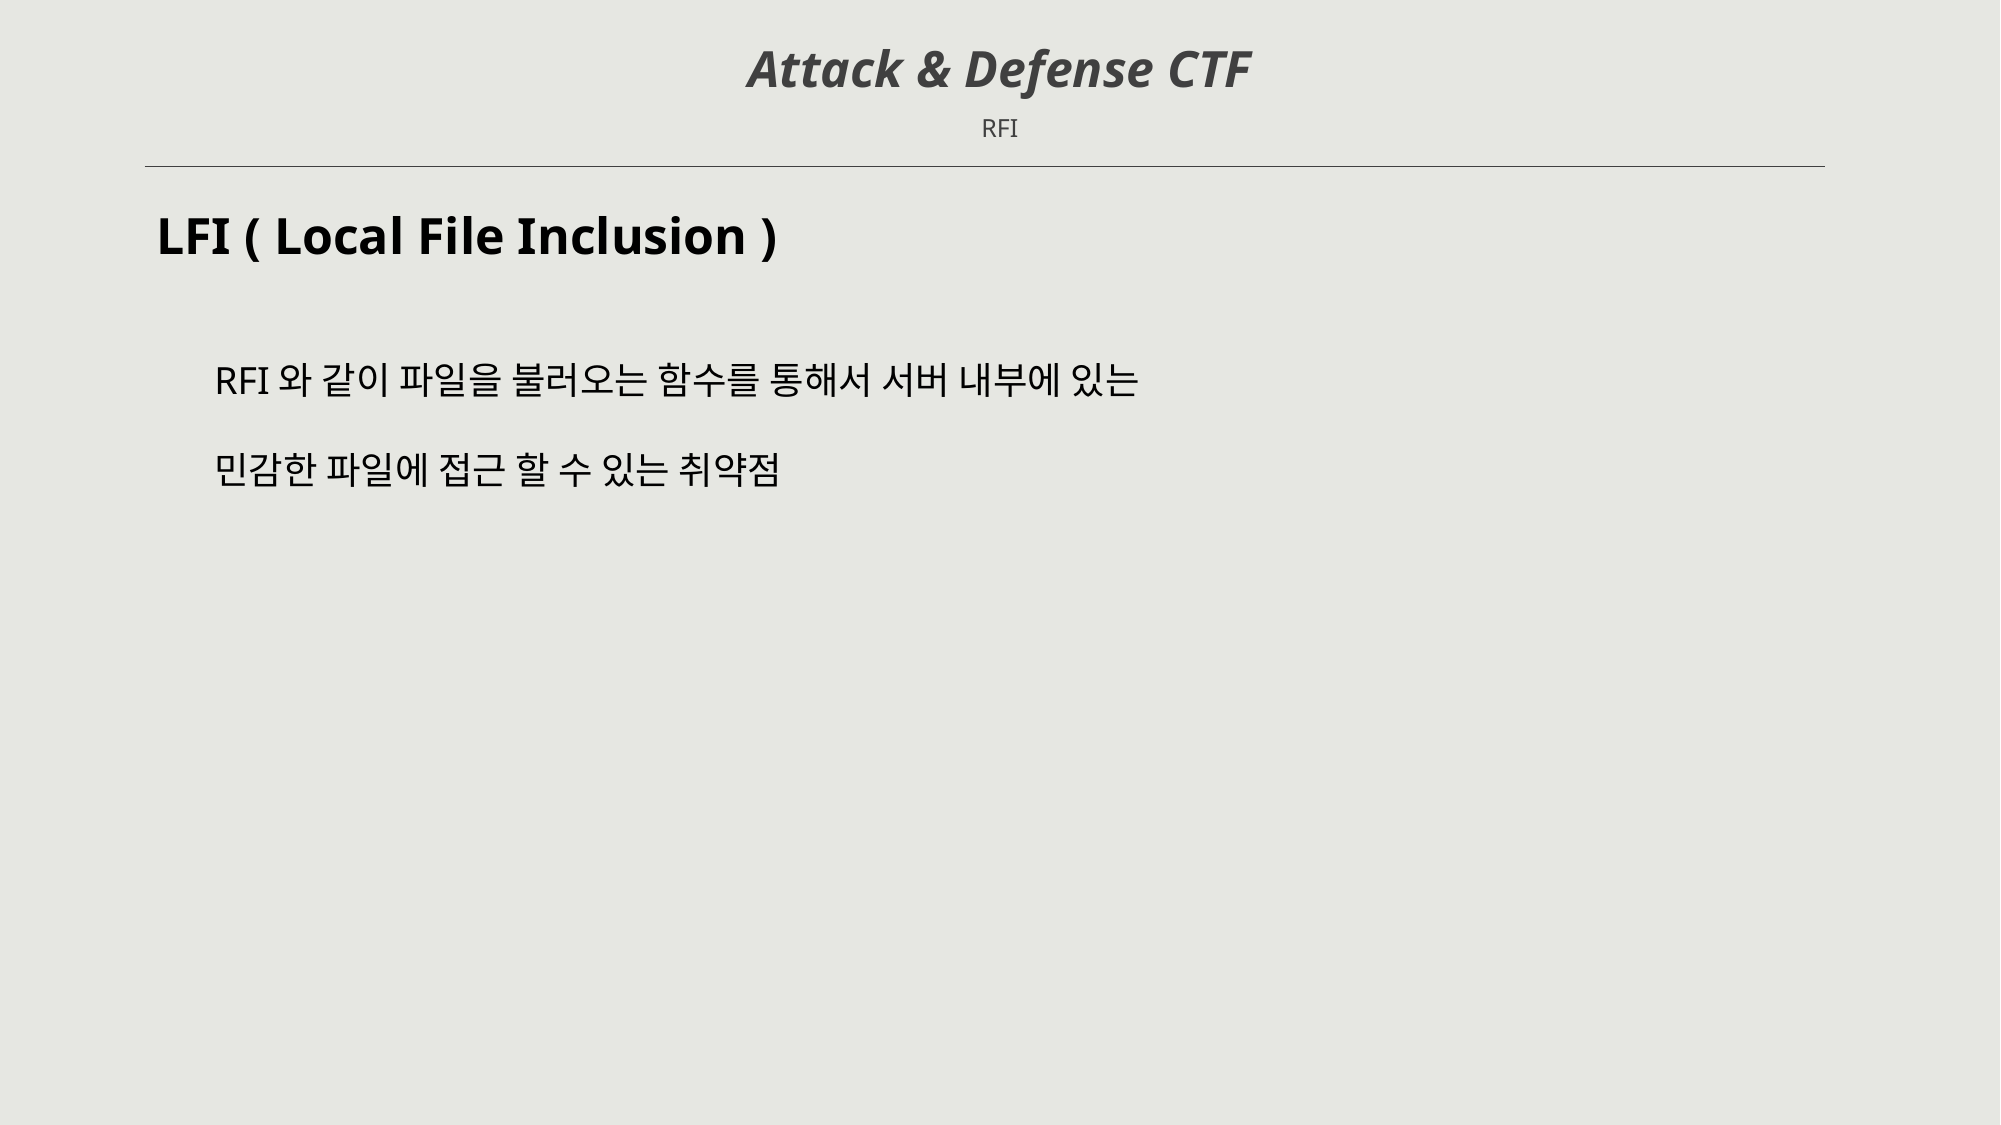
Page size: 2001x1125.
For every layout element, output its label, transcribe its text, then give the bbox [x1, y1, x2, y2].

text_box RFI와 같이 파일을 불러오는 함수를 통해서 서버 내부에 있는 민감한 파일에 접근 할 수 있는 취약점 [199, 304, 1164, 499]
text_box Attack & Defense CTF RFI [527, 0, 1473, 150]
text_box LFI ( Local File Inclusion ) [141, 197, 793, 273]
